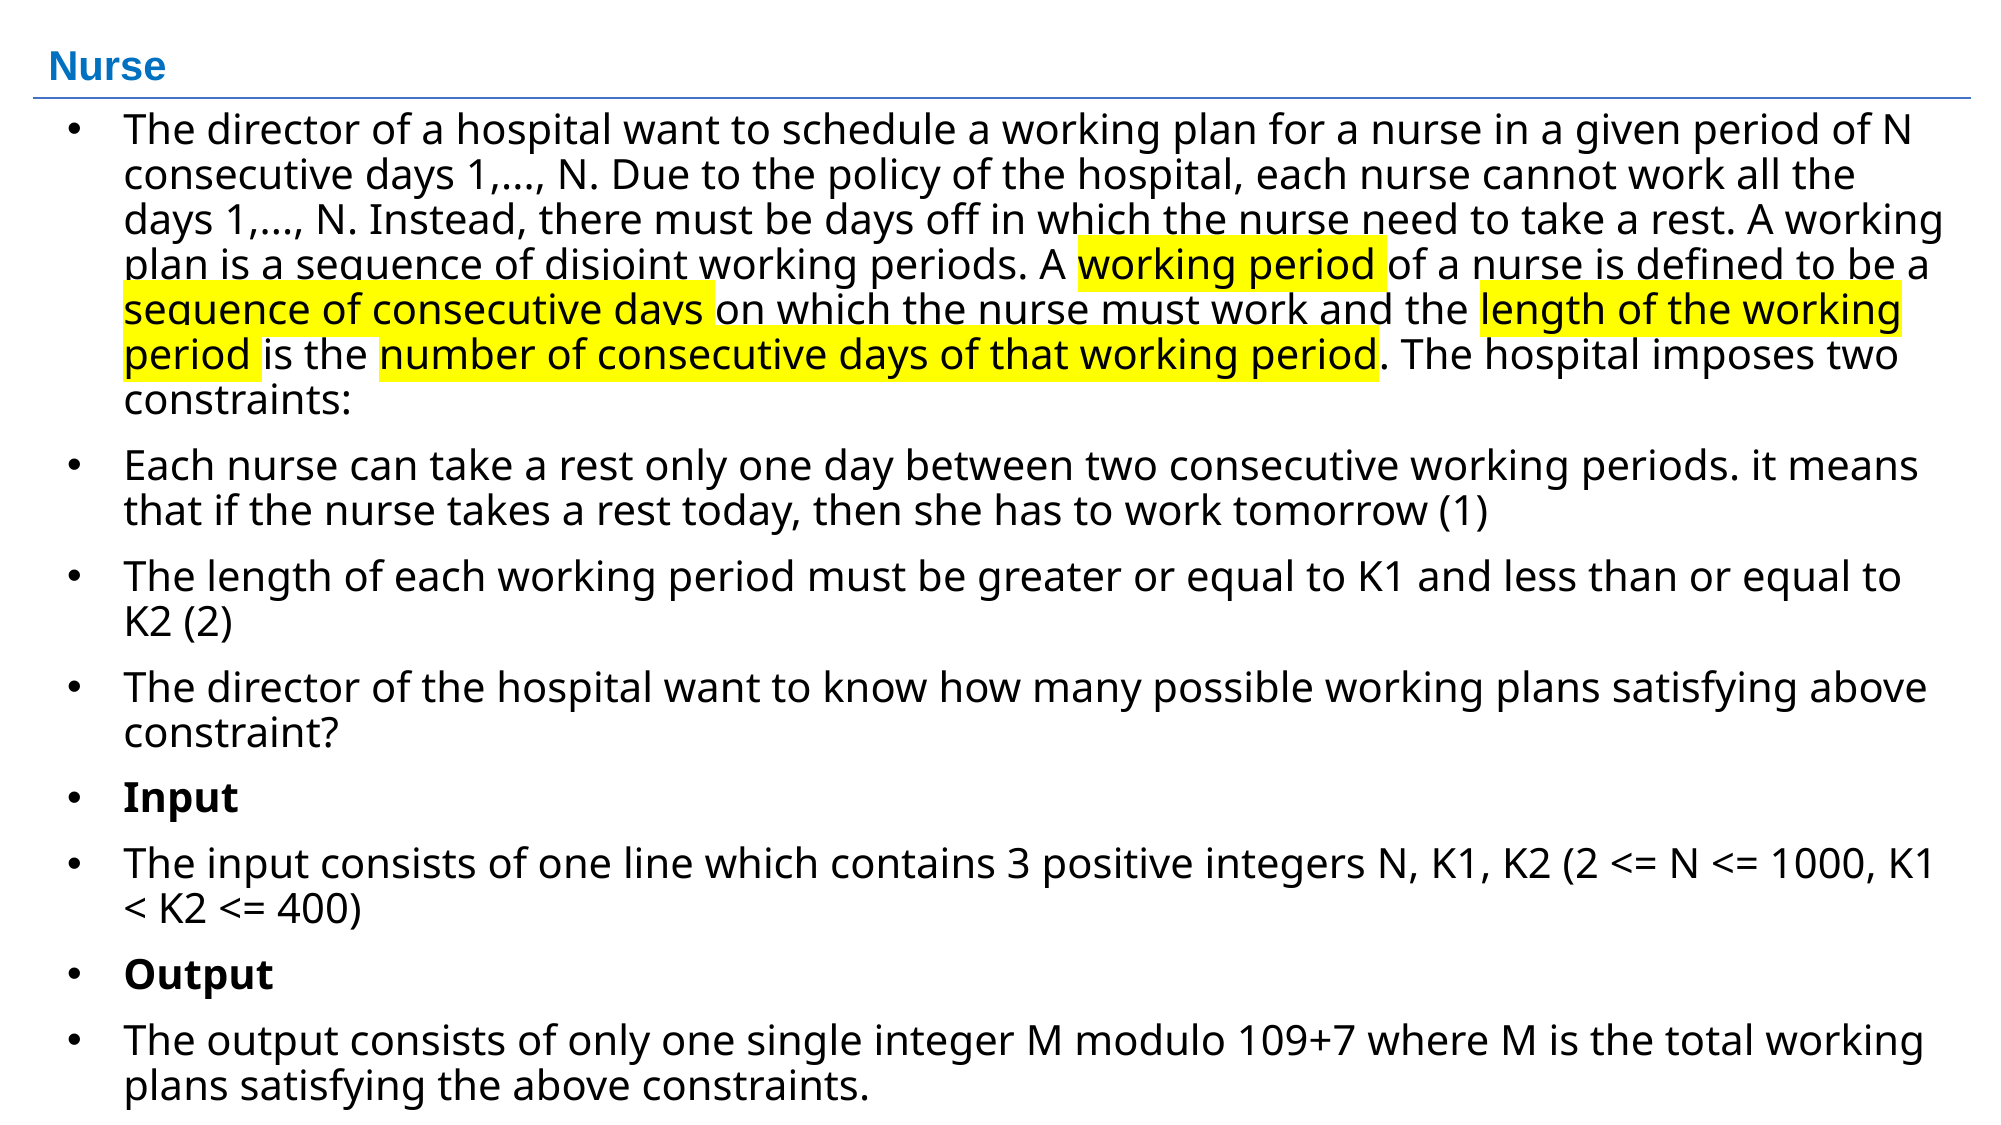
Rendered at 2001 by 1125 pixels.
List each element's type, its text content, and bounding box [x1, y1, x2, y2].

list The director of a hospital want to schedule a working plan for a nurse in a given period of N consecutive days 1,..., N. Due to the policy of the hospital, each nurse cannot work all the days 1,..., N. Instead, there must be days off in which the nurse need to take a rest. A working plan is a sequence of disjoint working periods. A working period of a nurse is defined to be a sequence of consecutive days on which the nurse must work and the length of the working period is the number of consecutive days of that working period. The hospital imposes two constraints: Each nurse can take a rest only one day between two consecutive working periods. it means that if the nurse takes a rest today, then she has to work tomorrow (1) The length of each working period must be greater or equal to K1 and less than or equal to K2 (2) The director of the hospital want to know how many possible working plans satisfying above constraint? Input The input consists of one line which contains 3 positive integers N, K1, K2 (2 <= N <= 1000, K1 < K2 <= 400) Output The output consists of only one single integer M modulo 109+7 where M is the total working plans satisfying the above constraints. [33, 105, 1972, 1104]
title Nurse [33, 23, 1972, 97]
